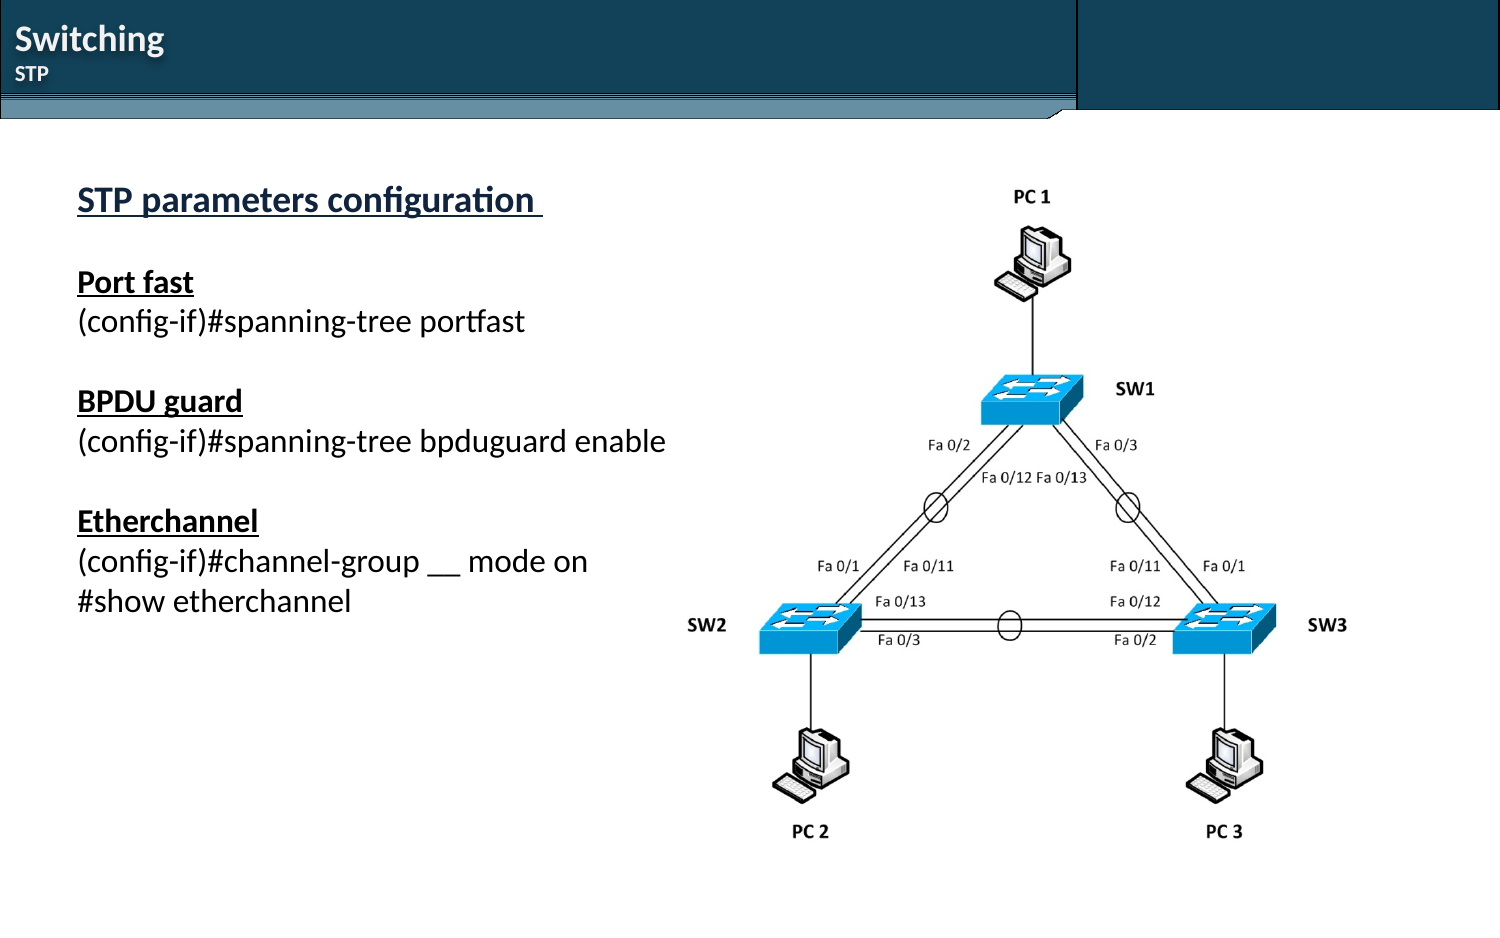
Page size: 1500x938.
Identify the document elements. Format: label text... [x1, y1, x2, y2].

text_box STP parameters configuration Port fast (config-if)#spanning-tree portfast BPDU guard (config-if)#spanning-tree bpduguard enable Etherchannel (config-if)#channel-group __ mode on #show etherchannel [62, 167, 788, 707]
picture [686, 180, 1347, 845]
picture [0, 0, 1500, 119]
